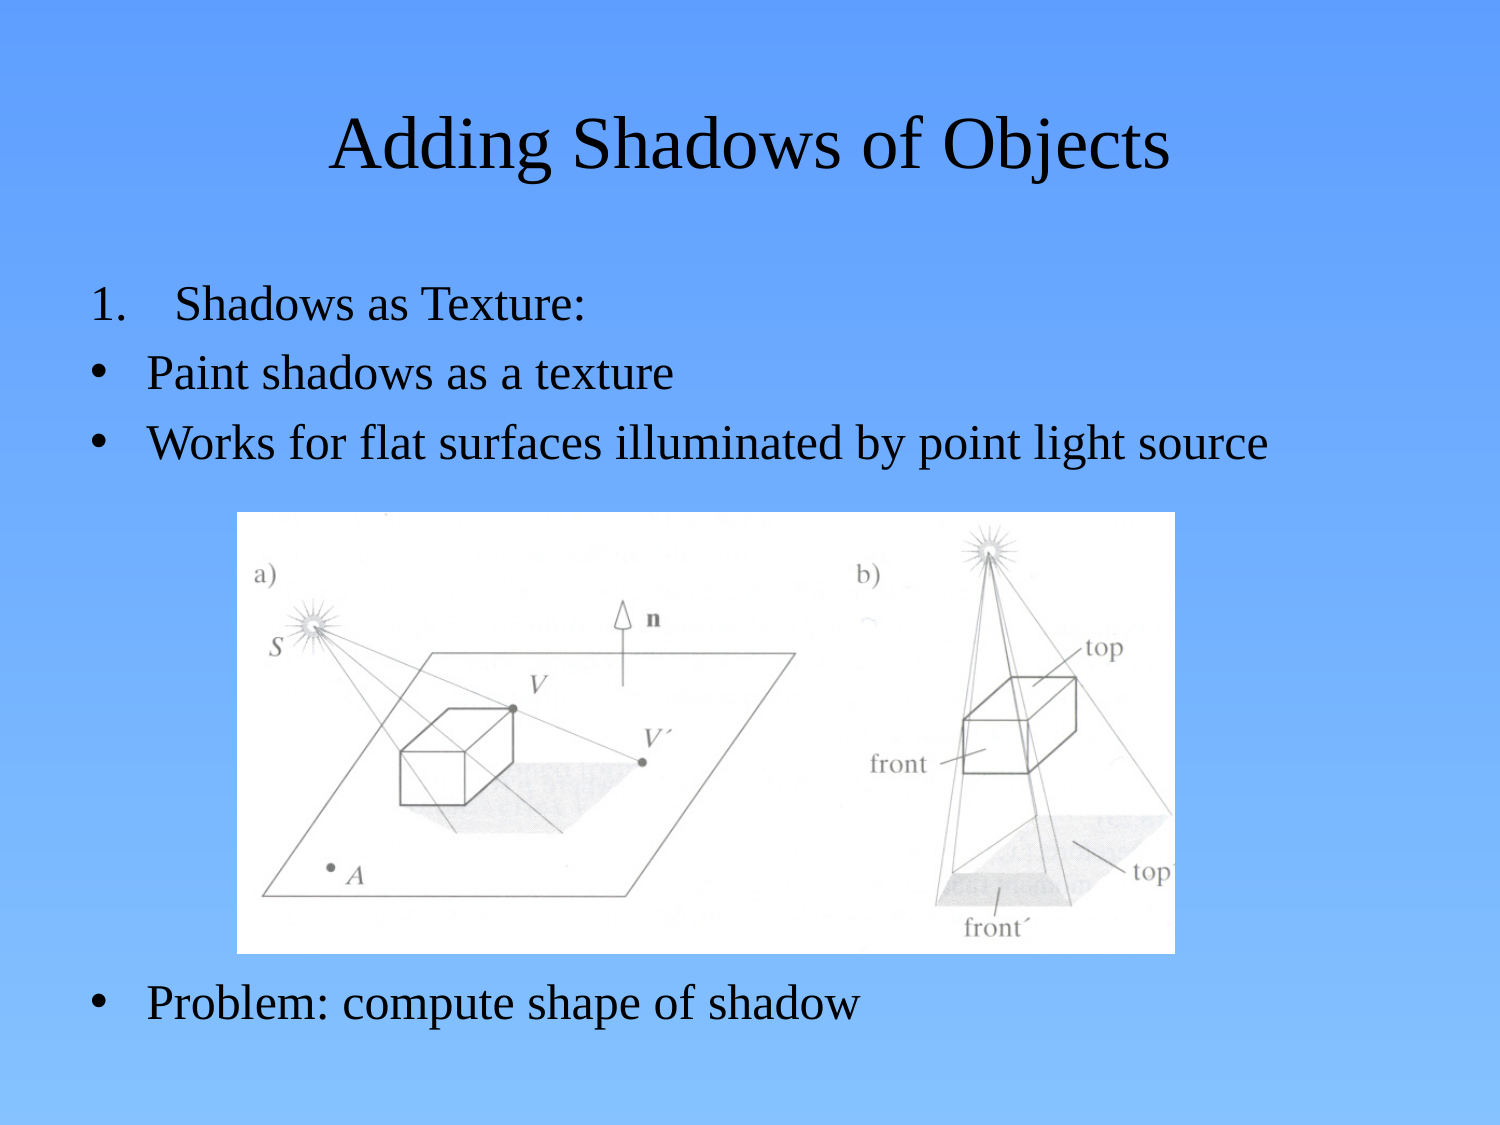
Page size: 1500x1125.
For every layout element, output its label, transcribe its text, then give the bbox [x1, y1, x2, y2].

title Adding Shadows of Objects [75, 45, 1425, 233]
list Shadows as Texture: Paint shadows as a texture Works for flat surfaces illuminated by point light source Problem: compute shape of shadow [75, 262, 1425, 1075]
picture [237, 512, 1176, 955]
